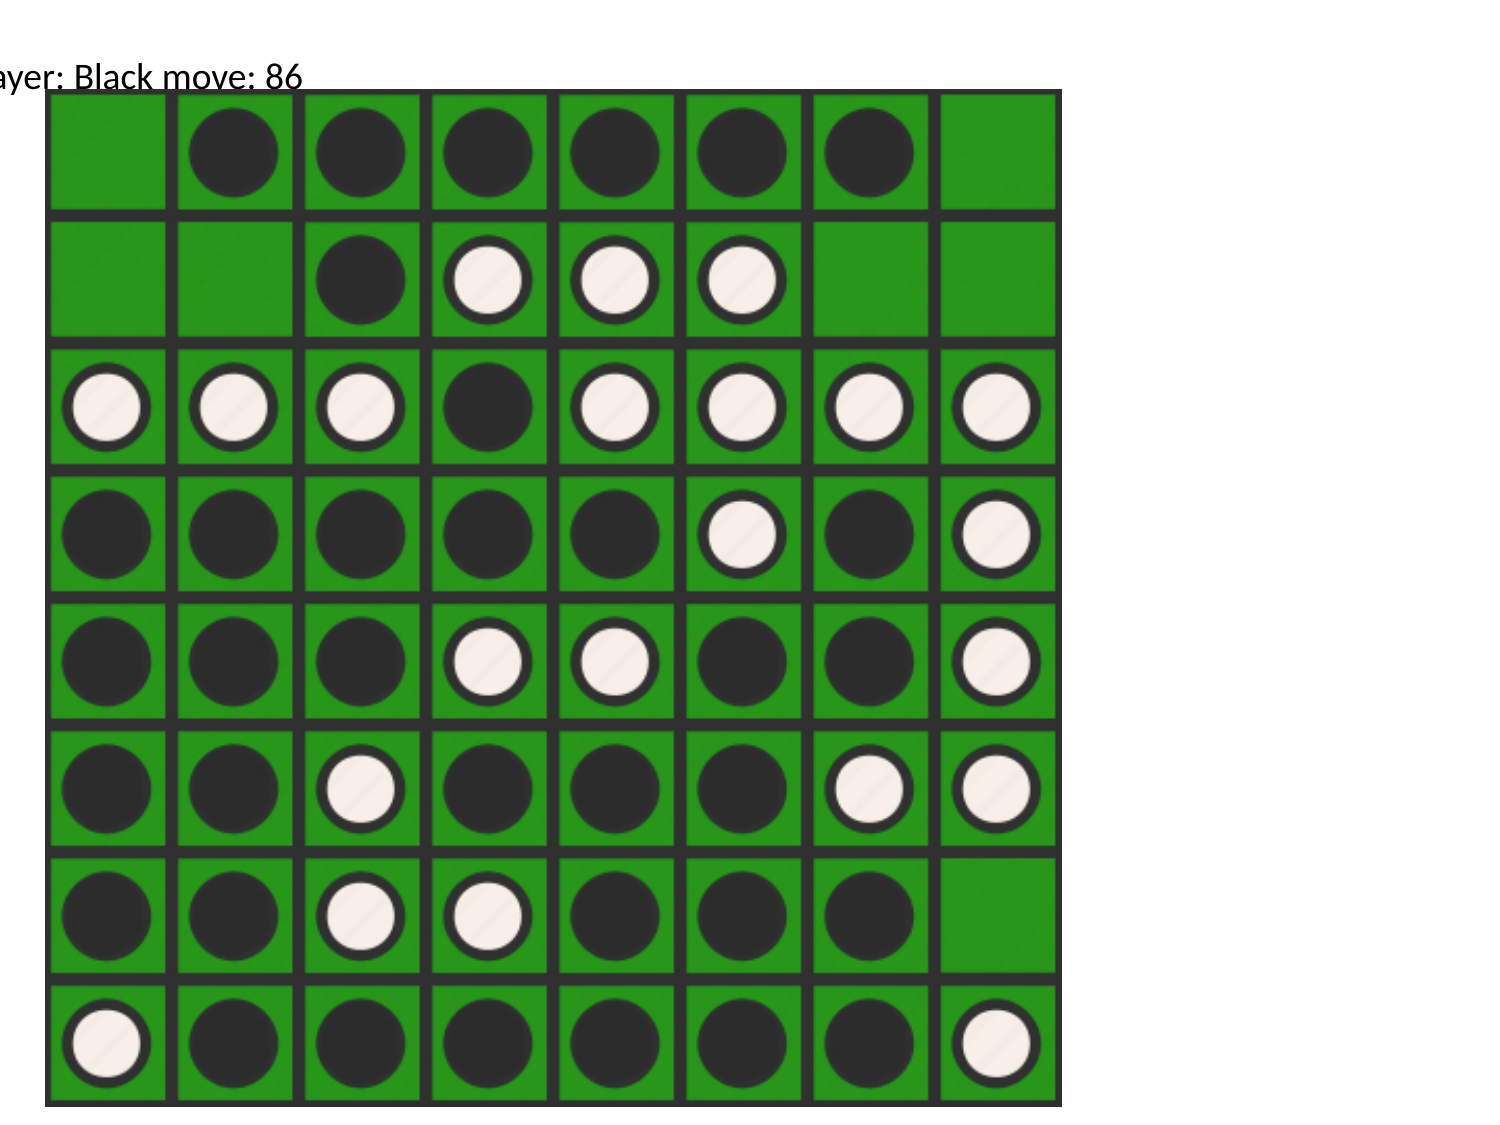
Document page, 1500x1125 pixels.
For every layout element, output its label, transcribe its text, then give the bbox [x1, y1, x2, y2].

text_box turn: 53 player: Black move: 86 [0, 44, 319, 105]
picture [44, 89, 1062, 1107]
